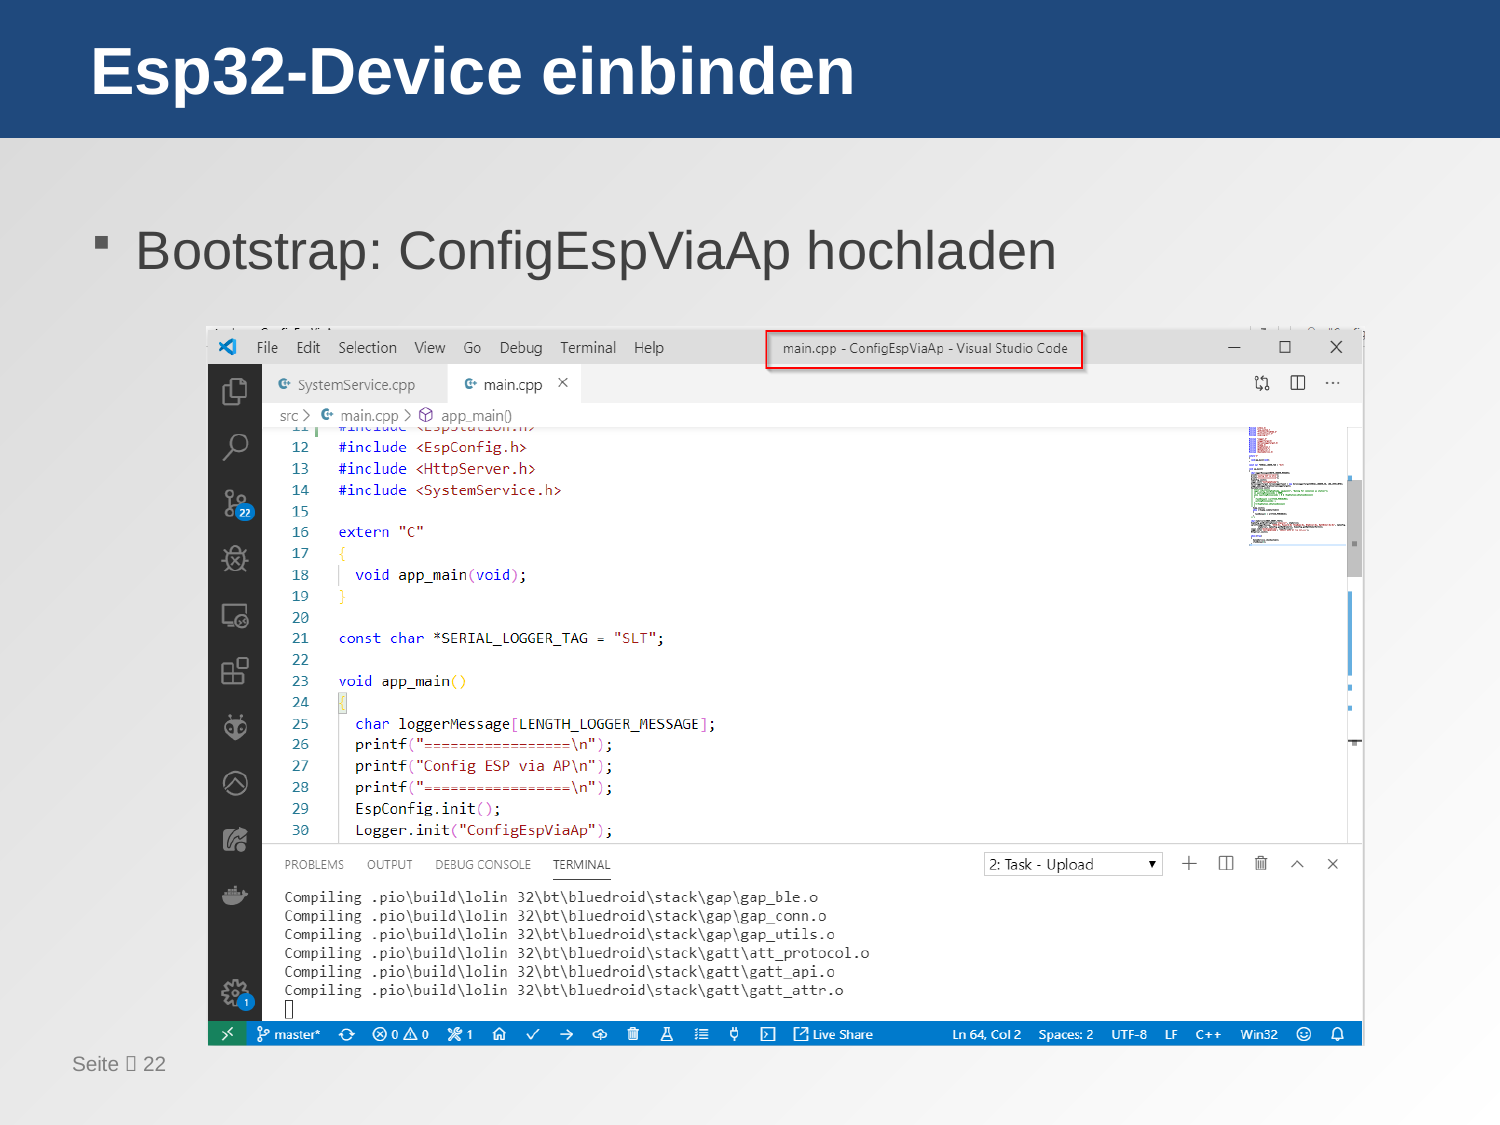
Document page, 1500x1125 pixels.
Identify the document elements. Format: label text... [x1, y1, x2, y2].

title Esp32-Device einbinden [75, 20, 1425, 208]
list Bootstrap: ConfigEspViaAp hochladen [76, 208, 1424, 752]
picture [206, 325, 1365, 1046]
